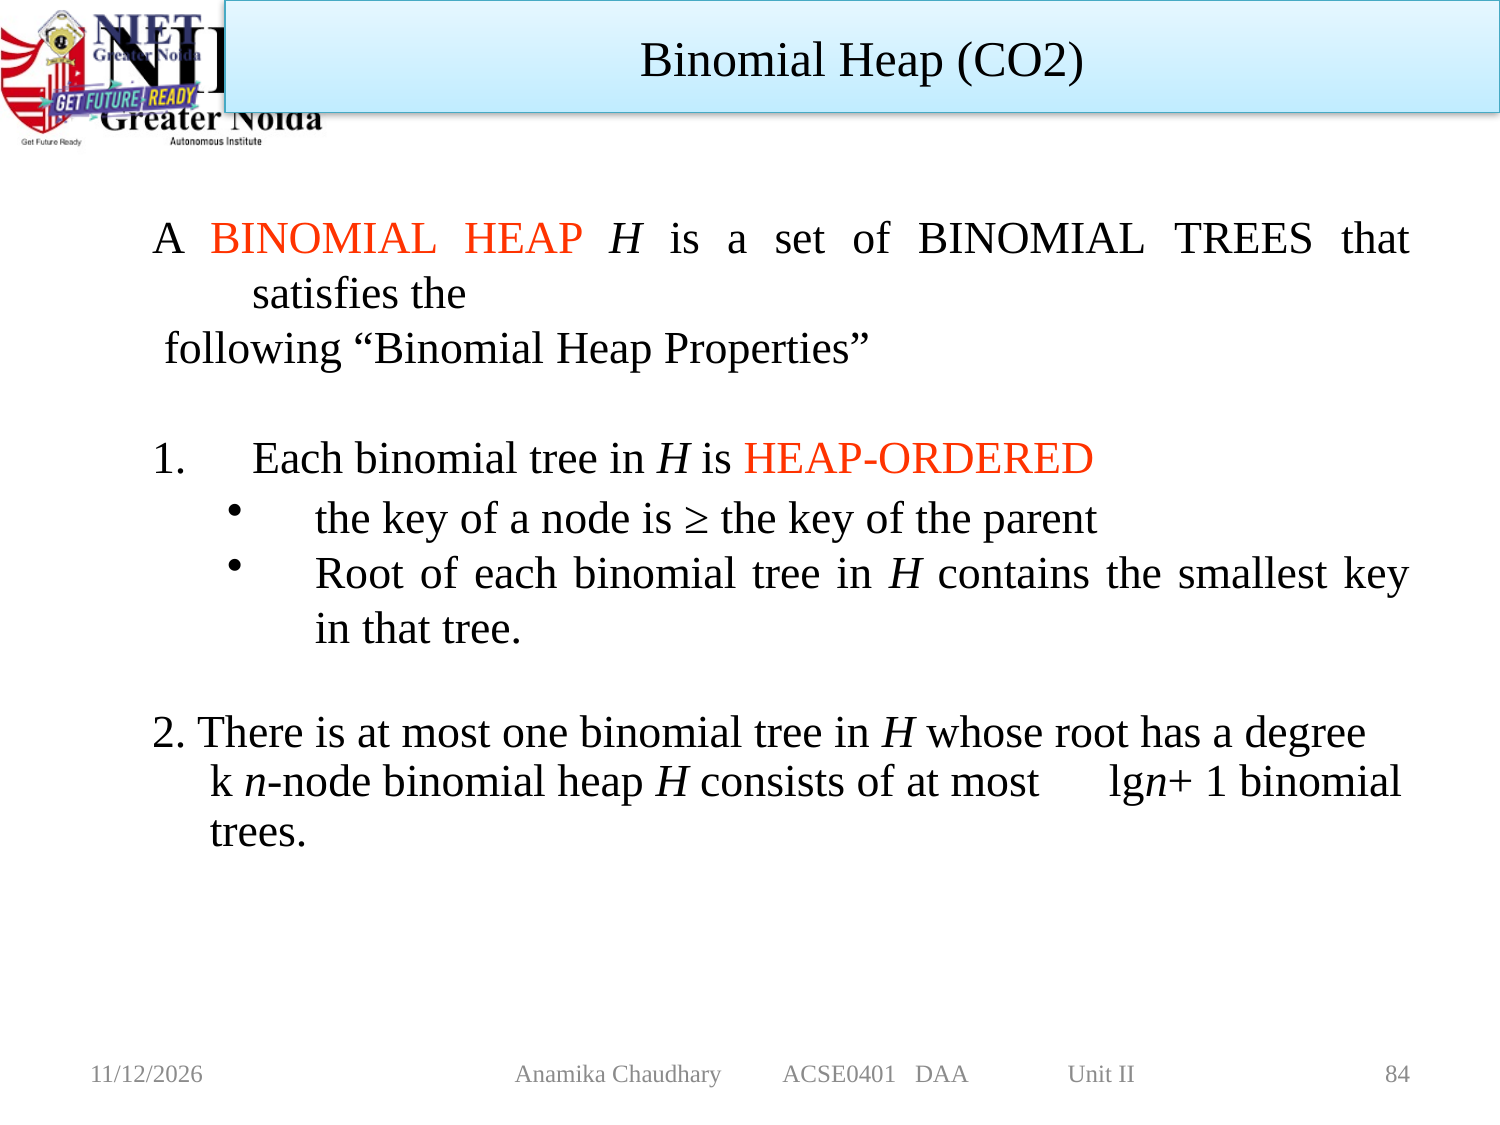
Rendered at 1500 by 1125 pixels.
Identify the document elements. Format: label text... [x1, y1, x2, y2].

text_box Binomial Heap (CO2) [238, 0, 1500, 113]
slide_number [75, 1042, 412, 1103]
text_box A BINOMIAL HEAP H is a set of BINOMIAL TREES that satisfies the following “Binomial Heap Properties” Each binomial tree in H is HEAP-ORDERED the key of a node is ≥ the key of the parent Root of each binomial tree in H contains the smallest key in that tree. 2. There is at most one binomial tree in H whose root has a degree k n-node binomial heap H consists of at most lgn+ 1 binomial trees. [137, 199, 1425, 919]
picture [0, 0, 332, 175]
footer Anamika Chaudhary ACSE0401 DAA Unit II [412, 1042, 1074, 1103]
slide_number 84 [1074, 1042, 1425, 1103]
